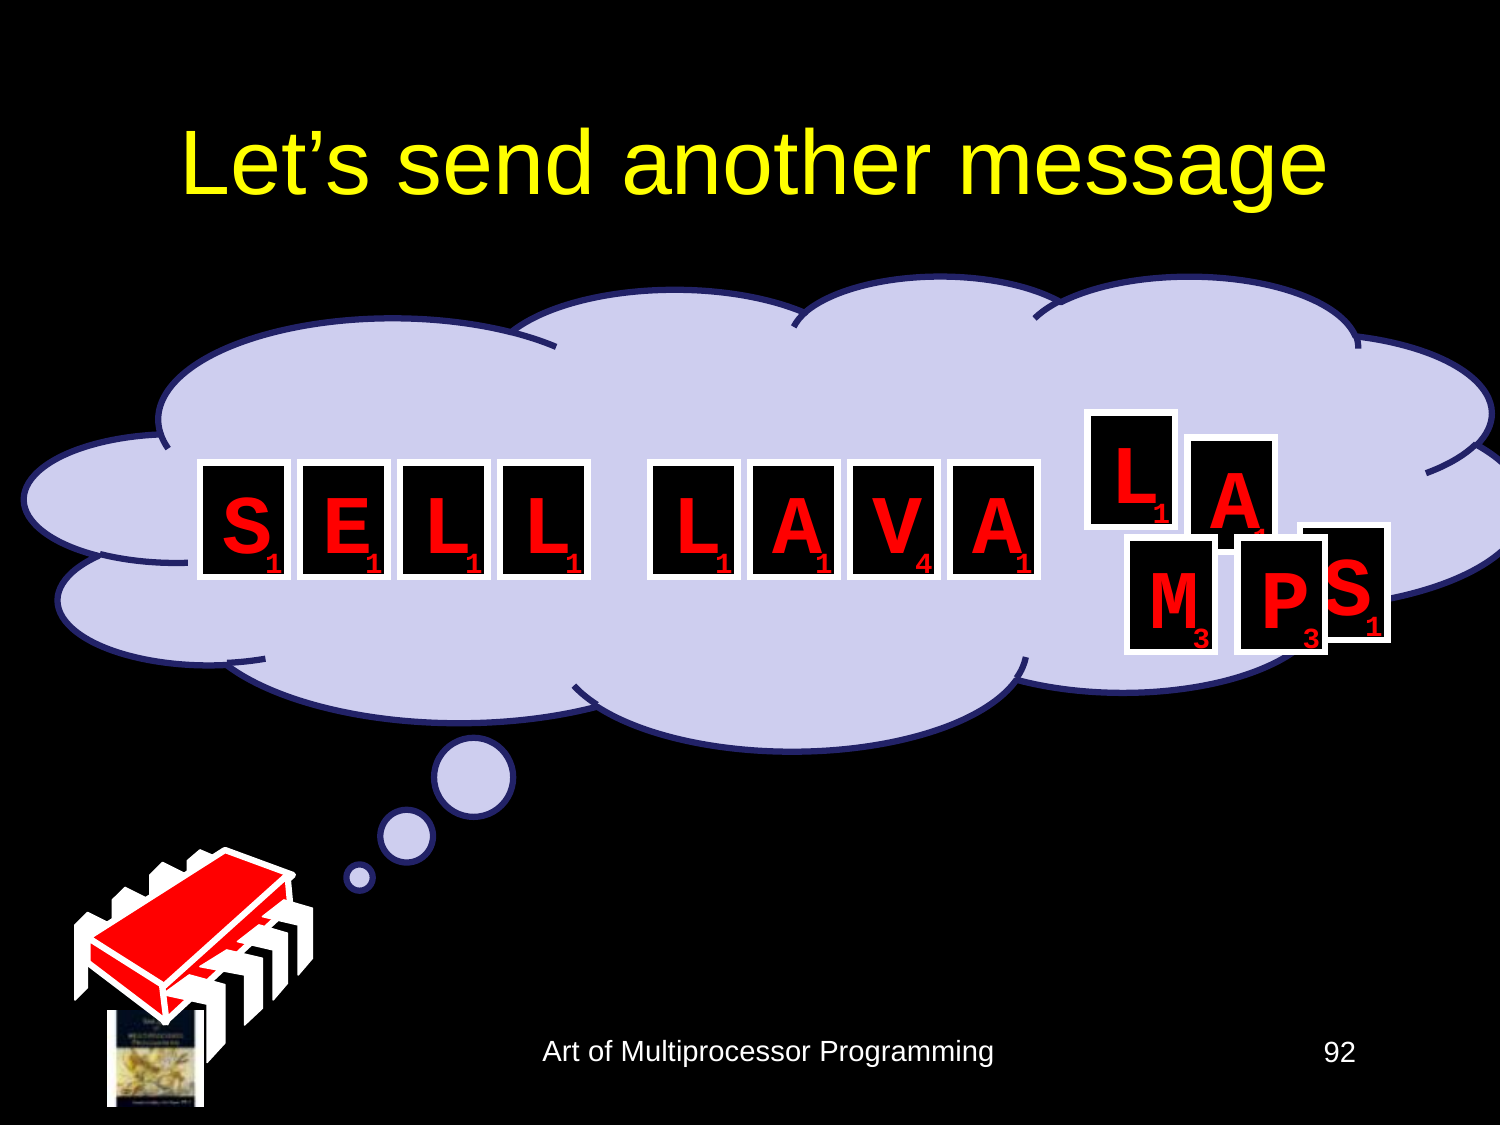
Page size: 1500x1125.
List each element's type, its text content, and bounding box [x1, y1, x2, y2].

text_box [1087, 412, 1186, 538]
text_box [649, 462, 747, 588]
footer Art of Multiprocessor Programming [512, 1024, 1026, 1103]
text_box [949, 462, 1048, 588]
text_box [1187, 437, 1286, 563]
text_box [749, 462, 848, 588]
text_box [1237, 537, 1336, 663]
picture [107, 1063, 204, 1107]
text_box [74, 849, 313, 1063]
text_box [199, 462, 297, 588]
text_box [23, 276, 1500, 752]
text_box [499, 462, 598, 588]
text_box [434, 737, 514, 817]
text_box 92 [1058, 1025, 1371, 1101]
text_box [849, 462, 947, 588]
title Let’s send another message [117, 64, 1393, 252]
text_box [1127, 537, 1226, 663]
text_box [1299, 524, 1398, 651]
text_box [299, 462, 397, 588]
text_box [346, 864, 373, 891]
text_box [380, 809, 434, 863]
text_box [399, 462, 497, 588]
